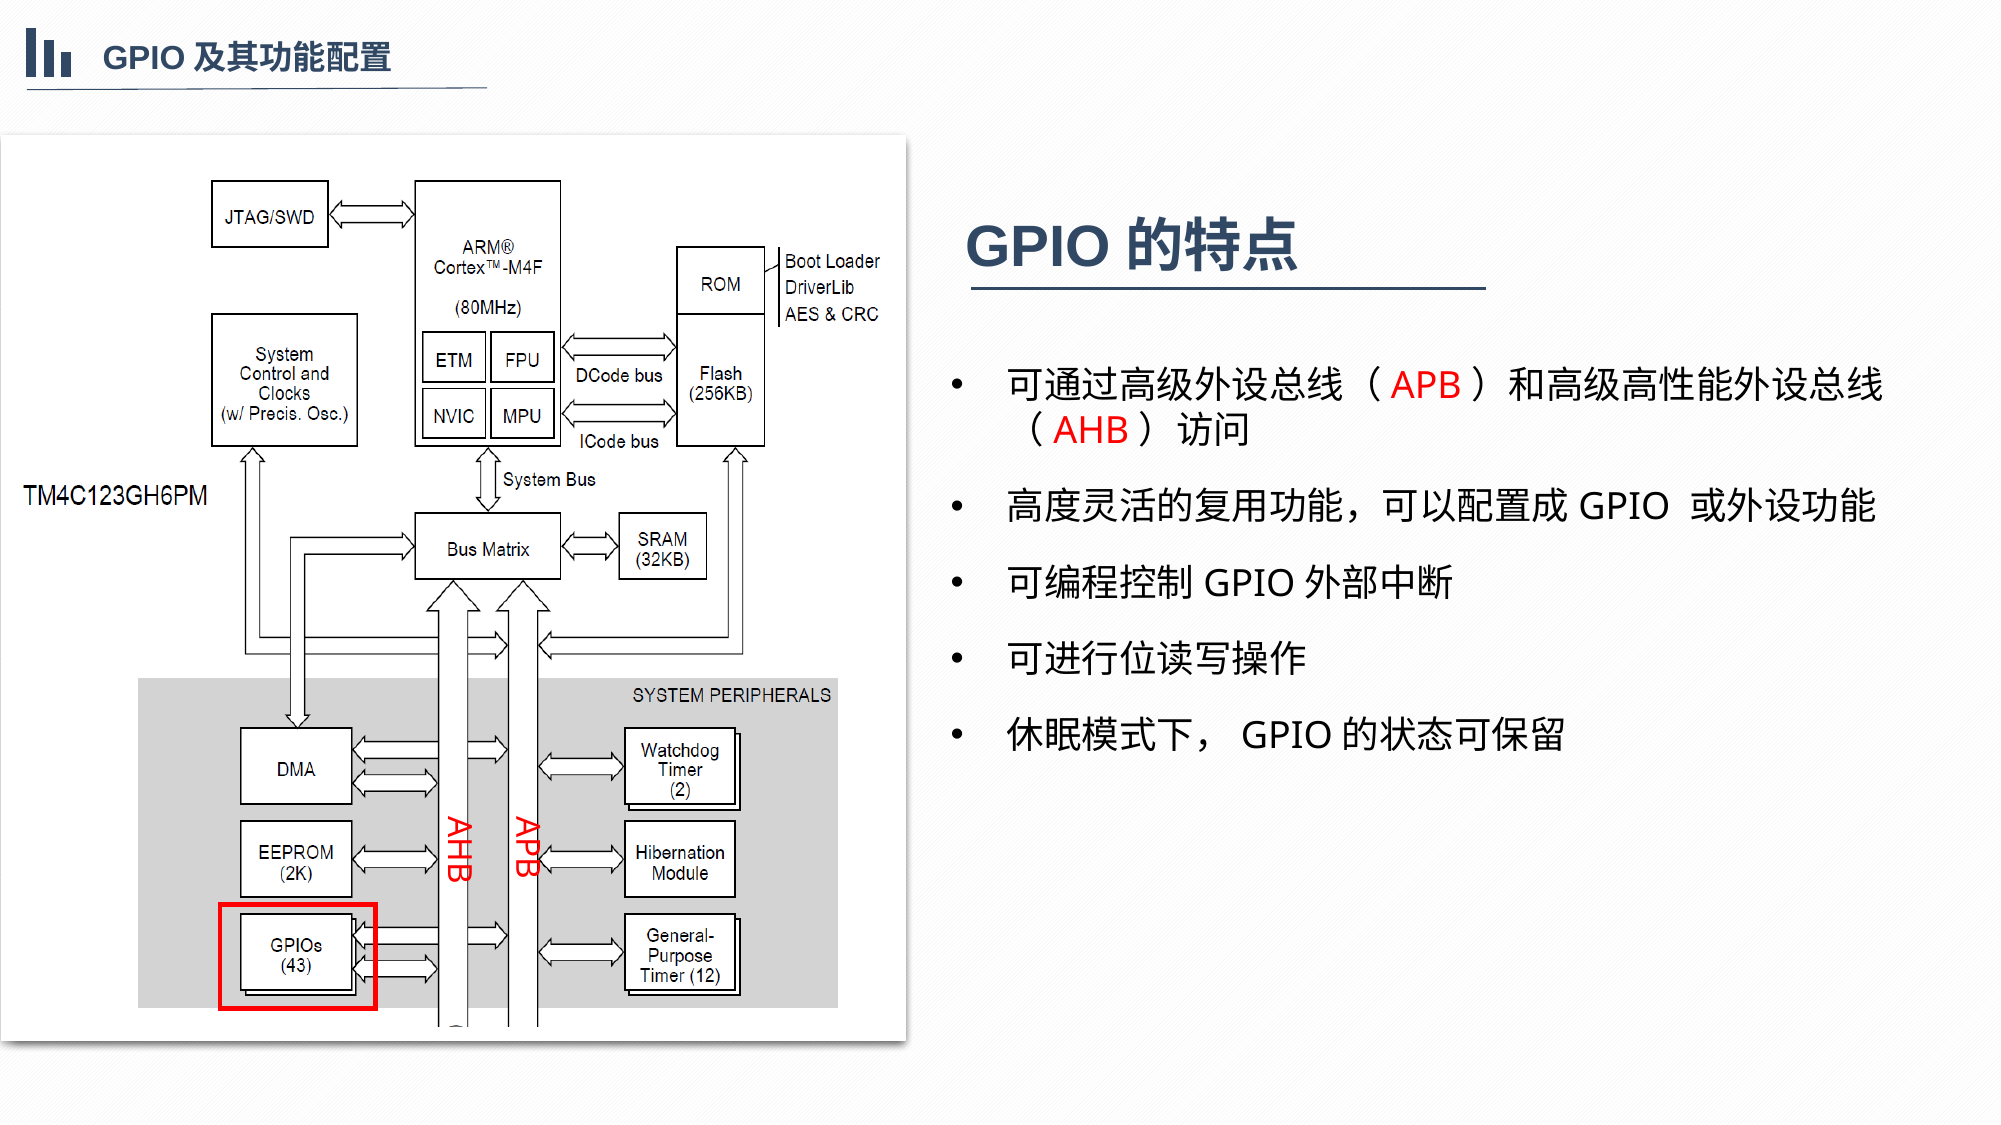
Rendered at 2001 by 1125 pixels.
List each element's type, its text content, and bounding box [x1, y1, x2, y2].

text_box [26, 29, 488, 90]
text_box 可通过高级外设总线（APB）和高级高性能外设总线（AHB）访问 高度灵活的复用功能，可以配置成GPIO 或外设功能 可编程控制GPIO外部中断 可进行位读写操作 休眠模式下，GPIO的状态可保留 [935, 353, 2000, 764]
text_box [950, 200, 1487, 289]
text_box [15, 149, 892, 1027]
